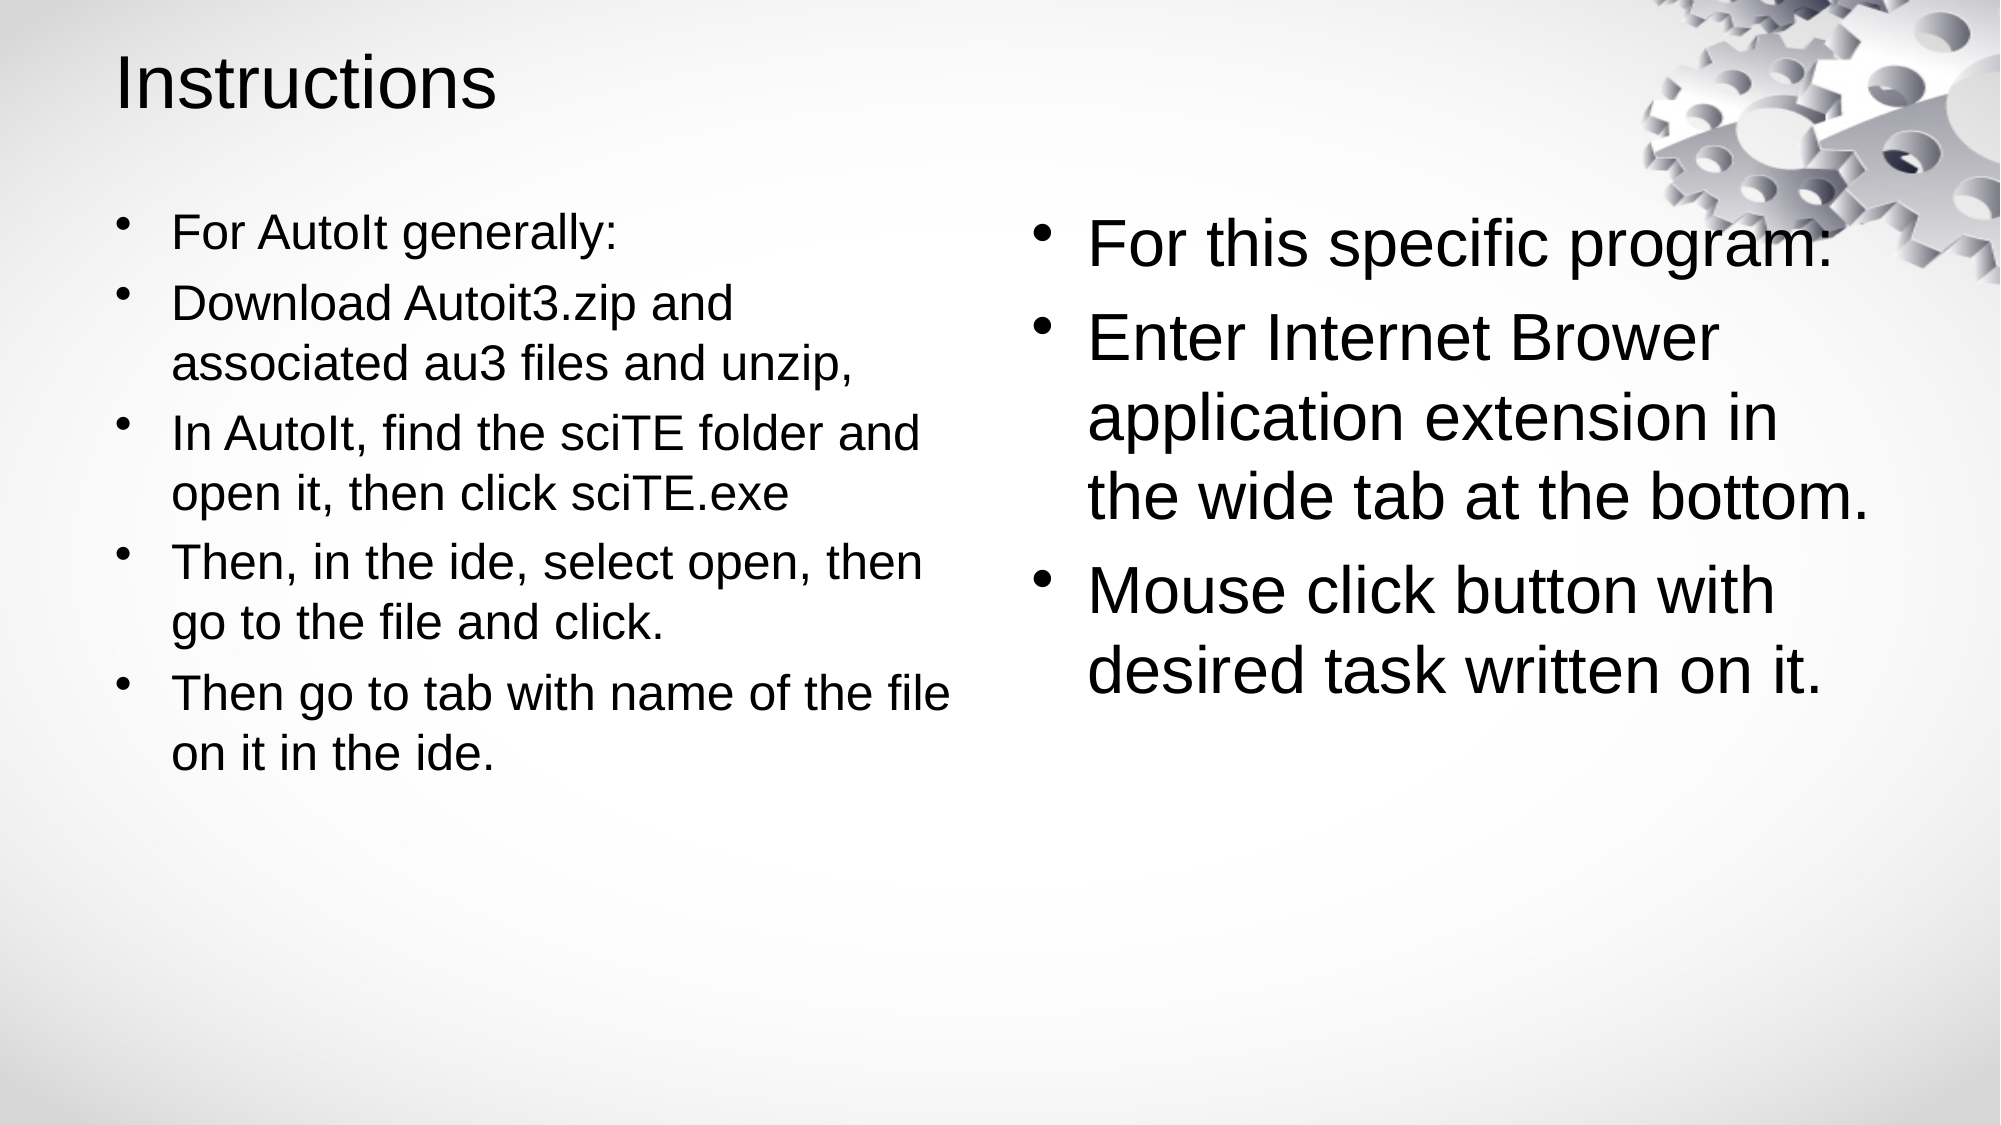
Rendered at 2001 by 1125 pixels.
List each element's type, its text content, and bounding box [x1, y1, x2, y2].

picture [0, 0, 2000, 1125]
list For this specific program: Enter Internet Brower application extension in the wide tab at the bottom. Mouse click button with desired task written on it. [1016, 192, 1901, 1006]
title Instructions [99, 30, 1901, 127]
list For AutoIt generally: Download Autoit3.zip and associated au3 files and unzip, In AutoIt, find the sciTE folder and open it, then click sciTE.exe Then, in the ide, select open, then go to the file and click. Then go to tab with name of the file on it in the ide. [99, 192, 984, 1006]
